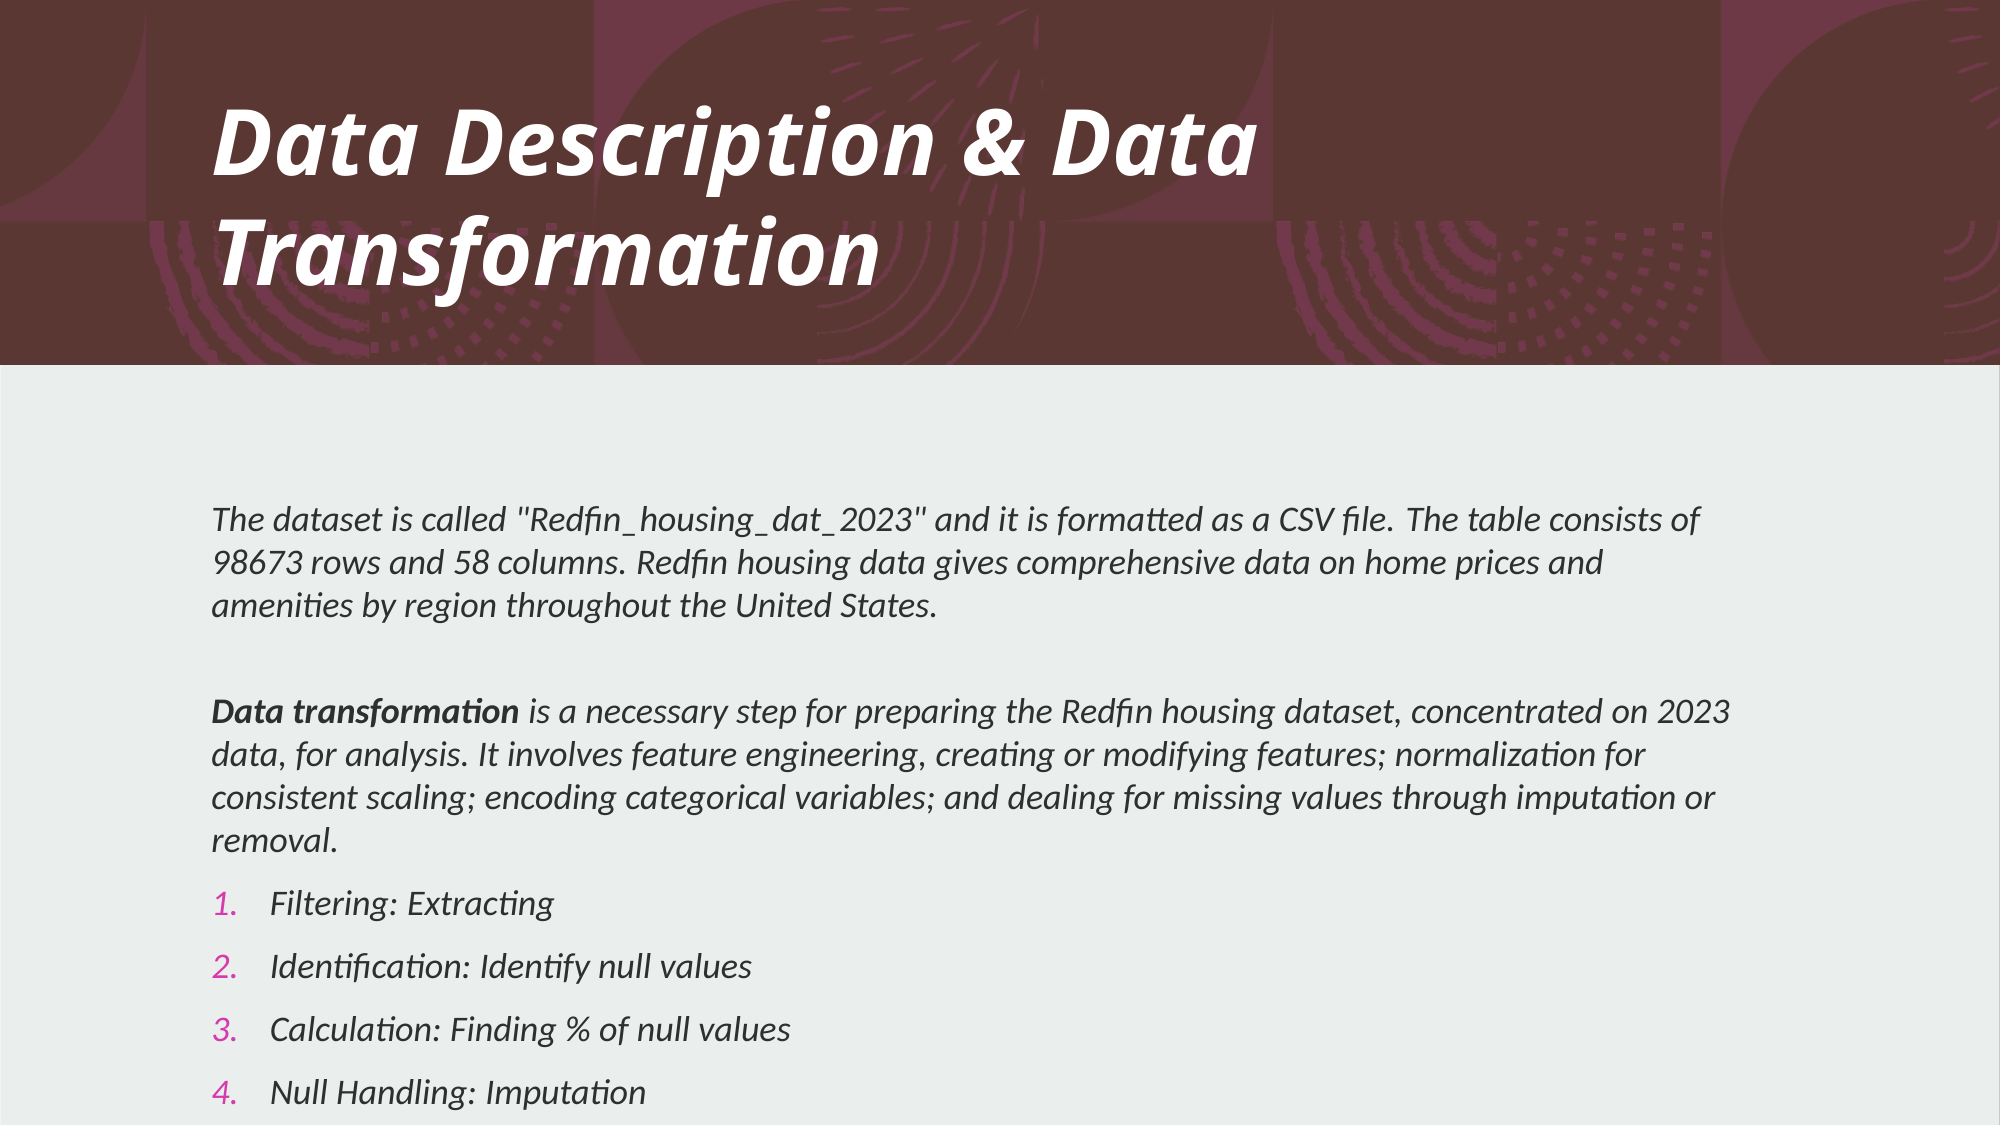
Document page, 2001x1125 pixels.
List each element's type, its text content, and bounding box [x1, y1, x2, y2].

text_box [0, 366, 2000, 1125]
text_box [0, 0, 2000, 366]
list The dataset is called "Redfin_housing_dat_2023" and it is formatted as a CSV file. The table consists of 98673 rows and 58 columns. Redfin housing data gives comprehensive data on home prices and amenities by region throughout the United States. Data transformation is a necessary step for preparing the Redfin housing dataset, concentrated on 2023 data, for analysis. It involves feature engineering, creating or modifying features; normalization for consistent scaling; encoding categorical variables; and dealing for missing values through imputation or removal. Filtering: Extracting Identification: Identify null values Calculation: Finding % of null values Null Handling: Imputation Substitution: Finding and replacing with mean value. [196, 487, 1760, 1125]
title Data Description & Data Transformation [196, 62, 1838, 325]
